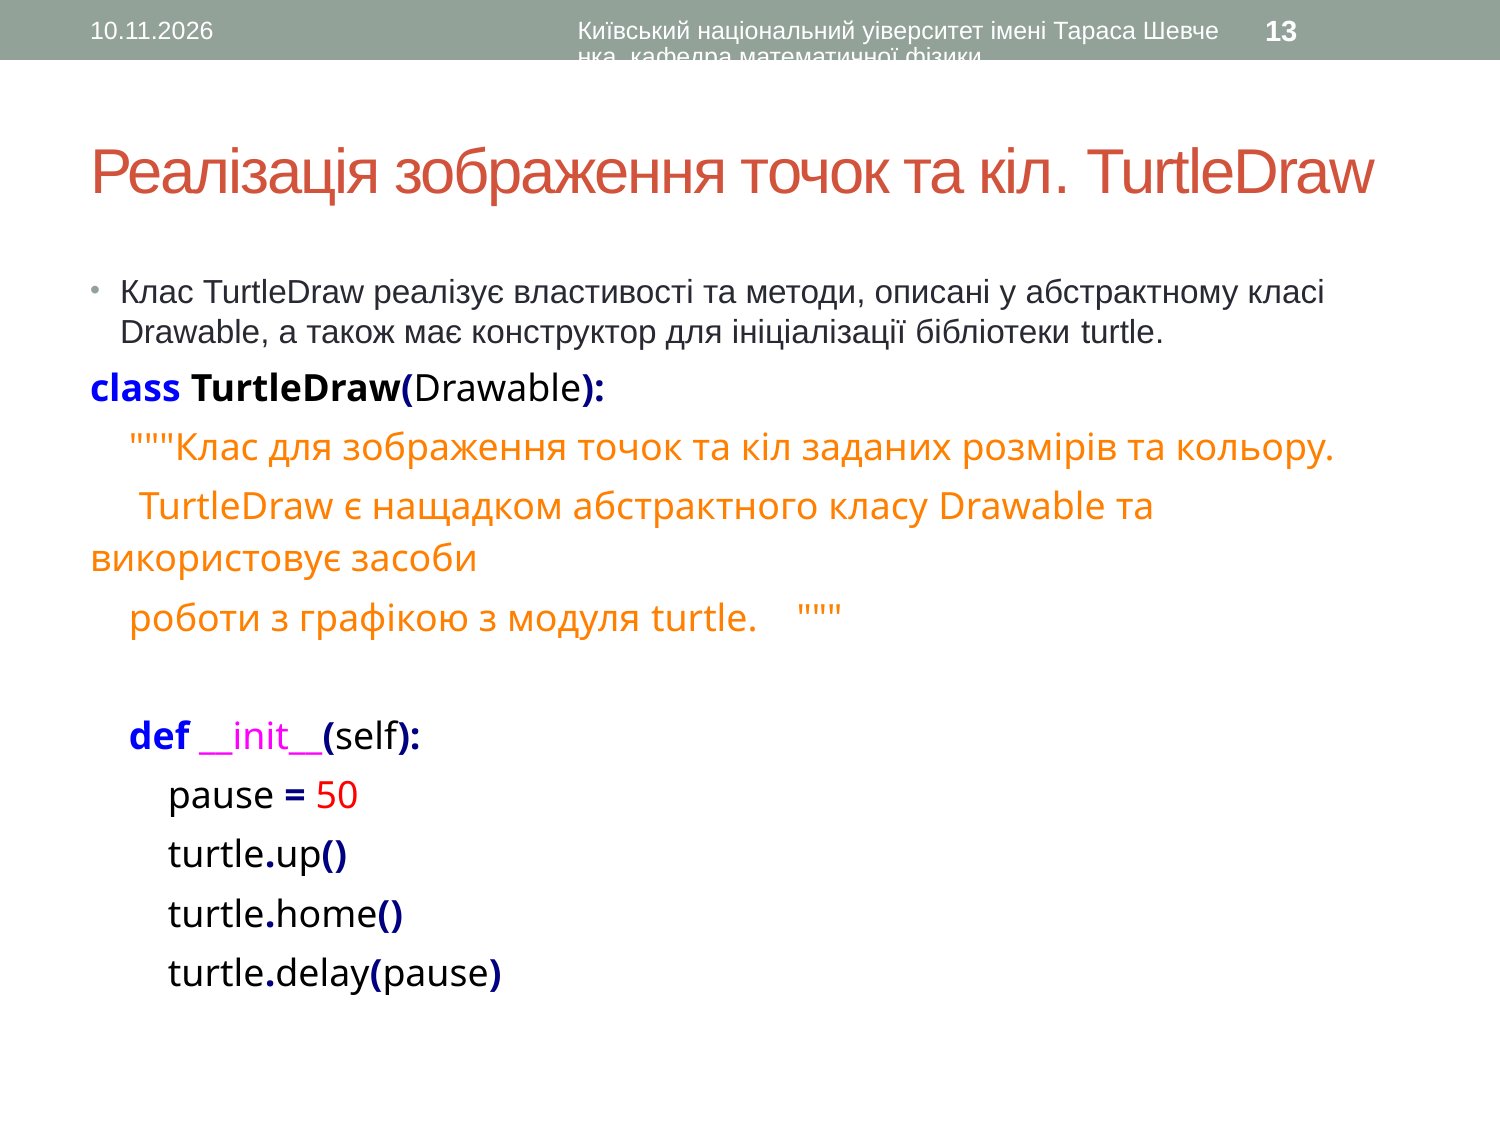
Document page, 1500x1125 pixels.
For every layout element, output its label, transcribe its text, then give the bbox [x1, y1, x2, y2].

footer Київський національний уіверситет імені Тараса Шевченка, кафедра математичної фізики [562, 3, 1238, 57]
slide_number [75, 3, 550, 57]
list Клас TurtleDraw реалізує властивості та методи, описані у абстрактному класі Drawable, а також має конструктор для ініціалізації бібліотеки turtle. class TurtleDraw(Drawable): """Клас для зображення точок та кіл заданих розмірів та кольору. TurtleDraw є нащадком абстрактного класу Drawable та використовує засоби роботи з графікою з модуля turtle. """ def __init__(self): pause = 50 turtle.up() turtle.home() turtle.delay(pause) [75, 262, 1425, 1063]
slide_number 13 [1250, 3, 1425, 57]
title Реалізація зображення точок та кіл. TurtleDraw [75, 87, 1425, 250]
